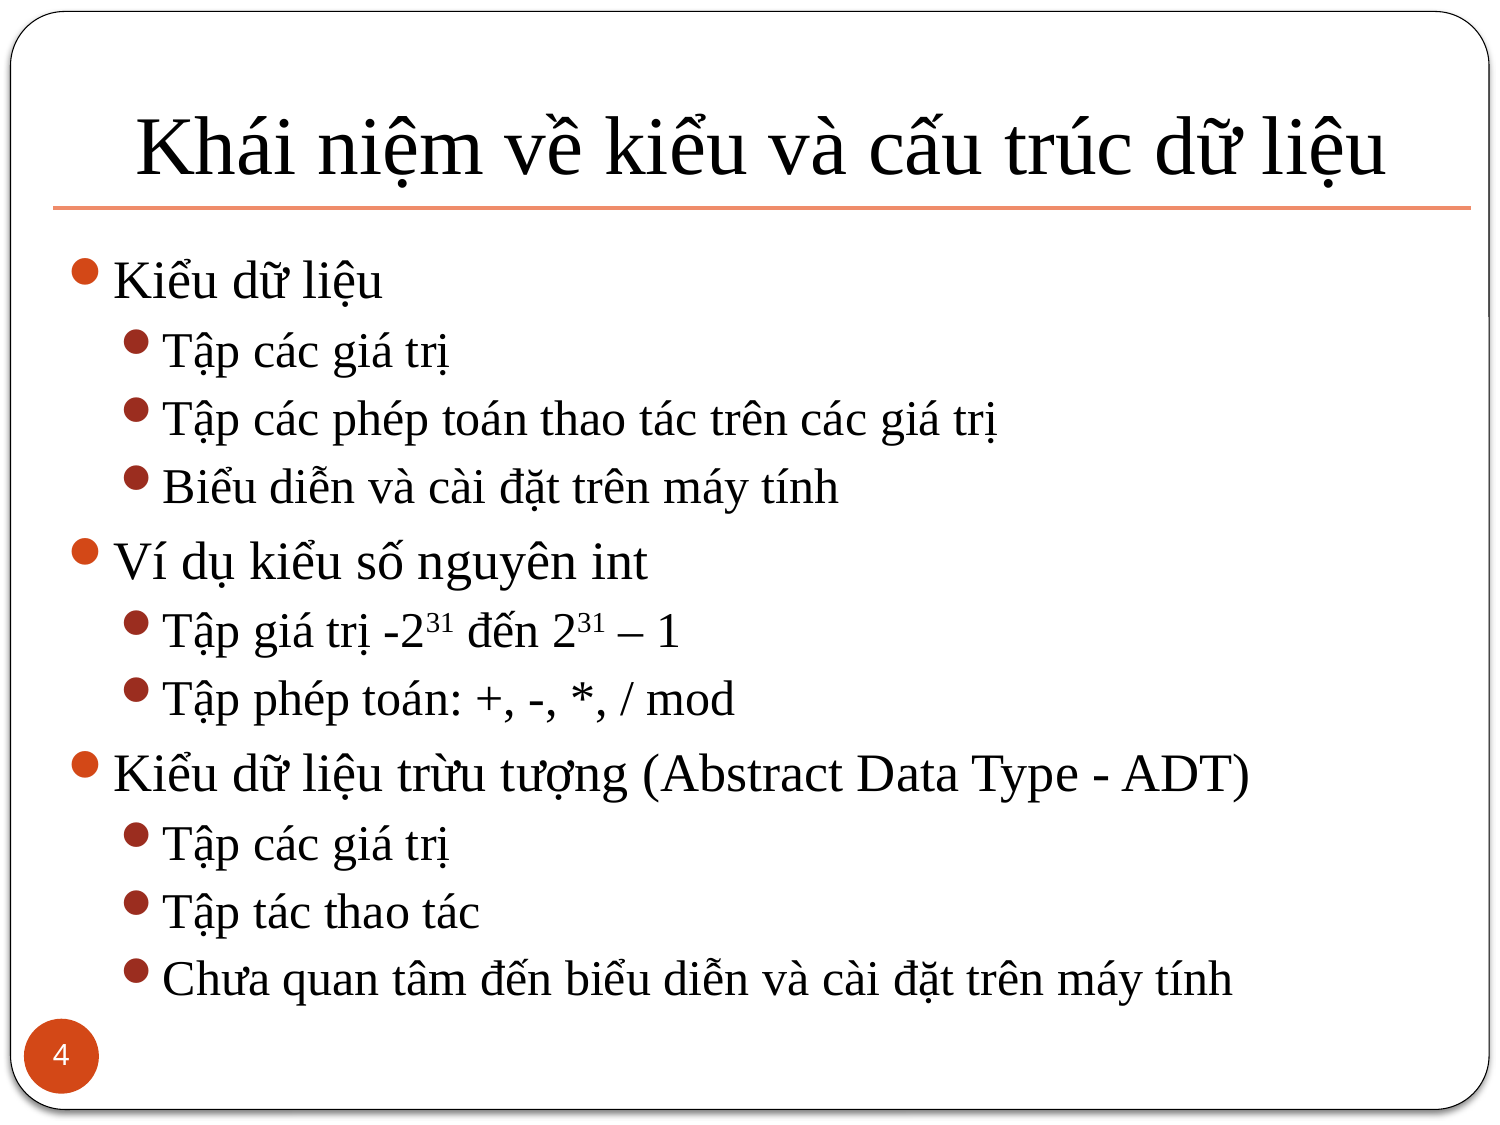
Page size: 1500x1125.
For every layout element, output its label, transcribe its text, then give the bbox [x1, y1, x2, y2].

title Khái niệm về kiểu và cấu trúc dữ liệu [53, 19, 1471, 206]
slide_number 4 [23, 1018, 99, 1094]
list Kiểu dữ liệu Tập các giá trị Tập các phép toán thao tác trên các giá trị Biểu diễn và cài đặt trên máy tính Ví dụ kiểu số nguyên int Tập giá trị -231 đến 231 – 1 Tập phép toán: +, -, *, / mod Kiểu dữ liệu trừu tượng (Abstract Data Type - ADT) Tập các giá trị Tập tác thao tác Chưa quan tâm đến biểu diễn và cài đặt trên máy tính [53, 237, 1459, 1059]
